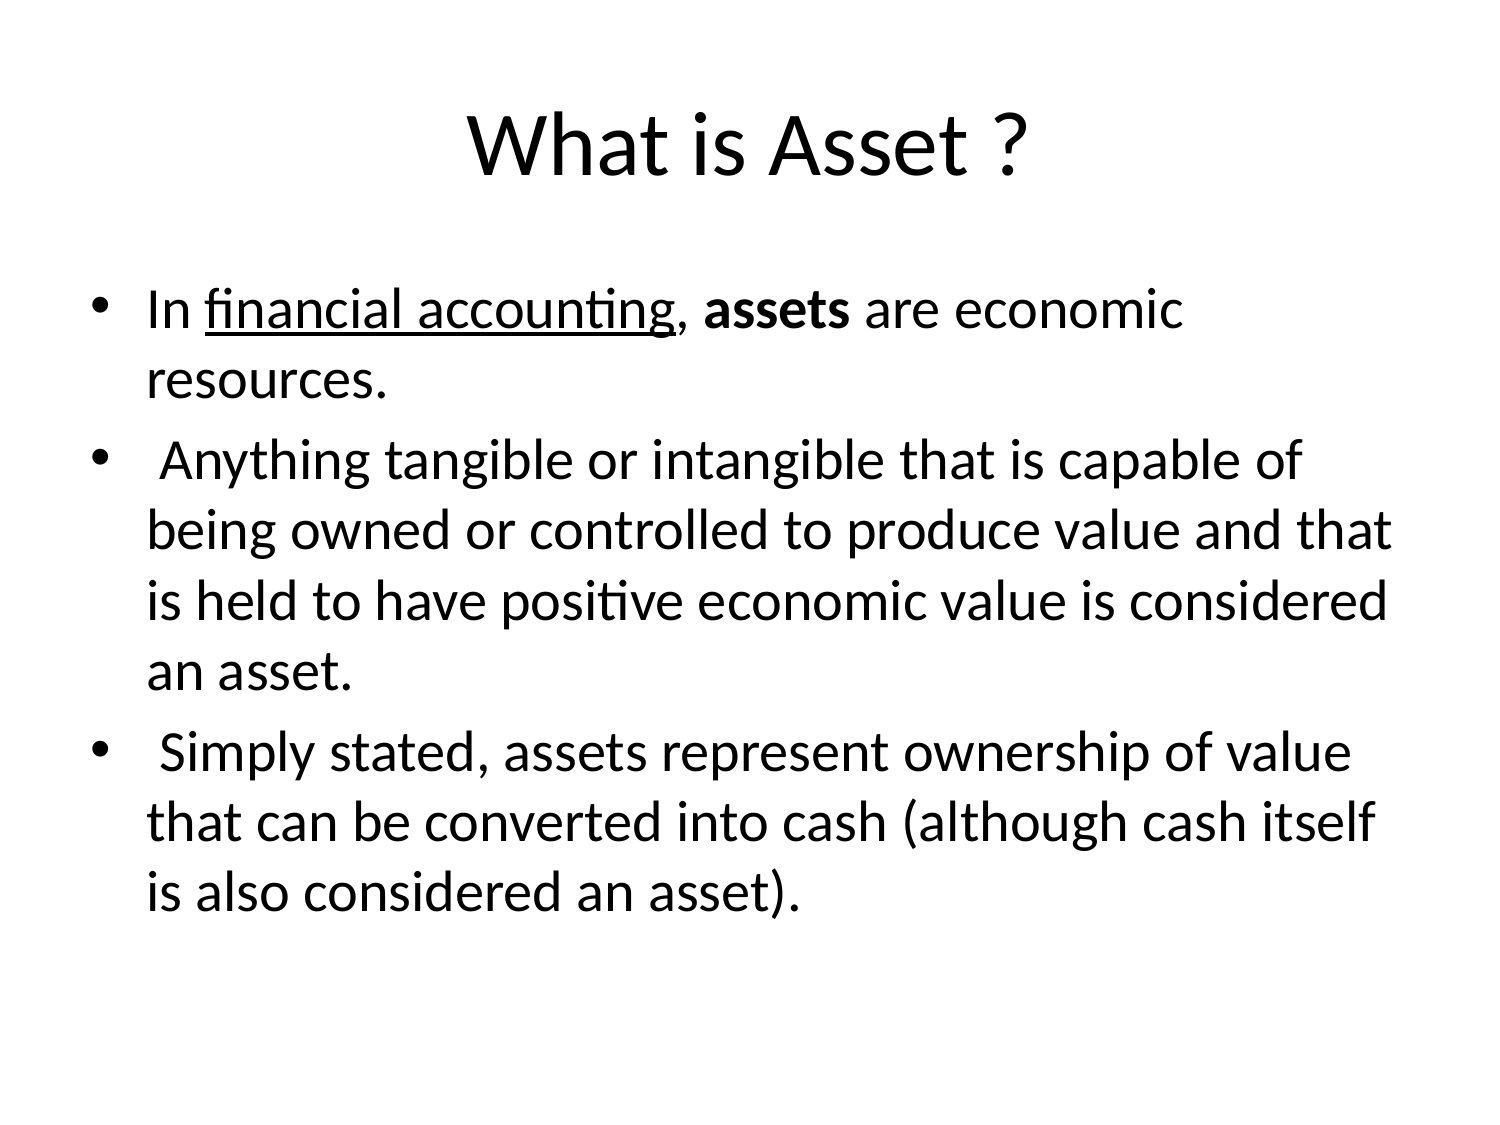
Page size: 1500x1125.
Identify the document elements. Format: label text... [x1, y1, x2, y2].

list In financial accounting, assets are economic resources. Anything tangible or intangible that is capable of being owned or controlled to produce value and that is held to have positive economic value is considered an asset. Simply stated, assets represent ownership of value that can be converted into cash (although cash itself is also considered an asset). [75, 262, 1425, 1005]
title What is Asset ? [75, 45, 1425, 233]
